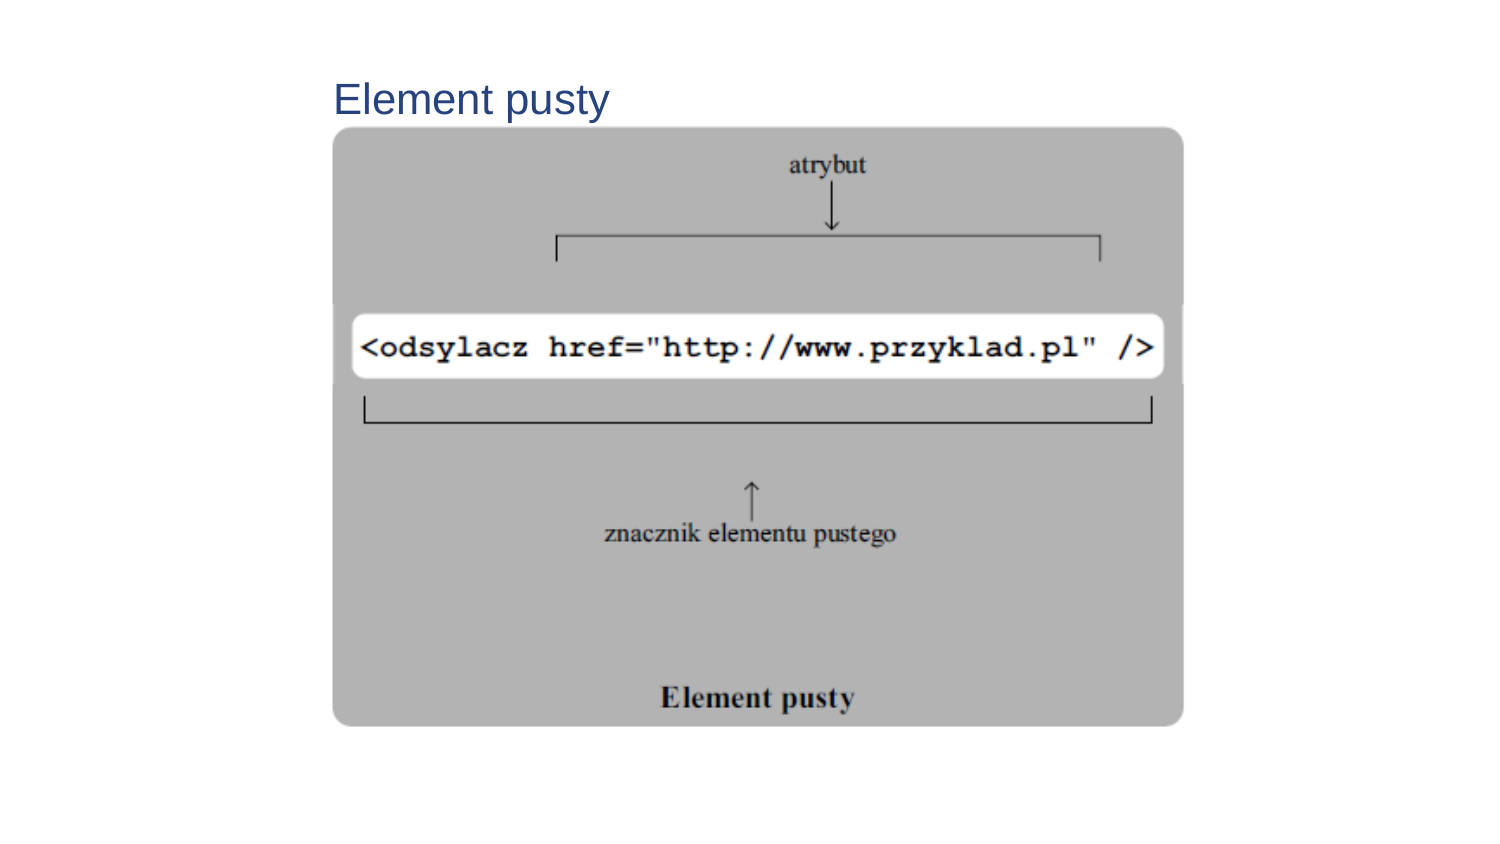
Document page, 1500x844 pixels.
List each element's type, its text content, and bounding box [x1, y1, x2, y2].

text_box Element pusty [318, 63, 923, 94]
picture [263, 95, 1266, 755]
